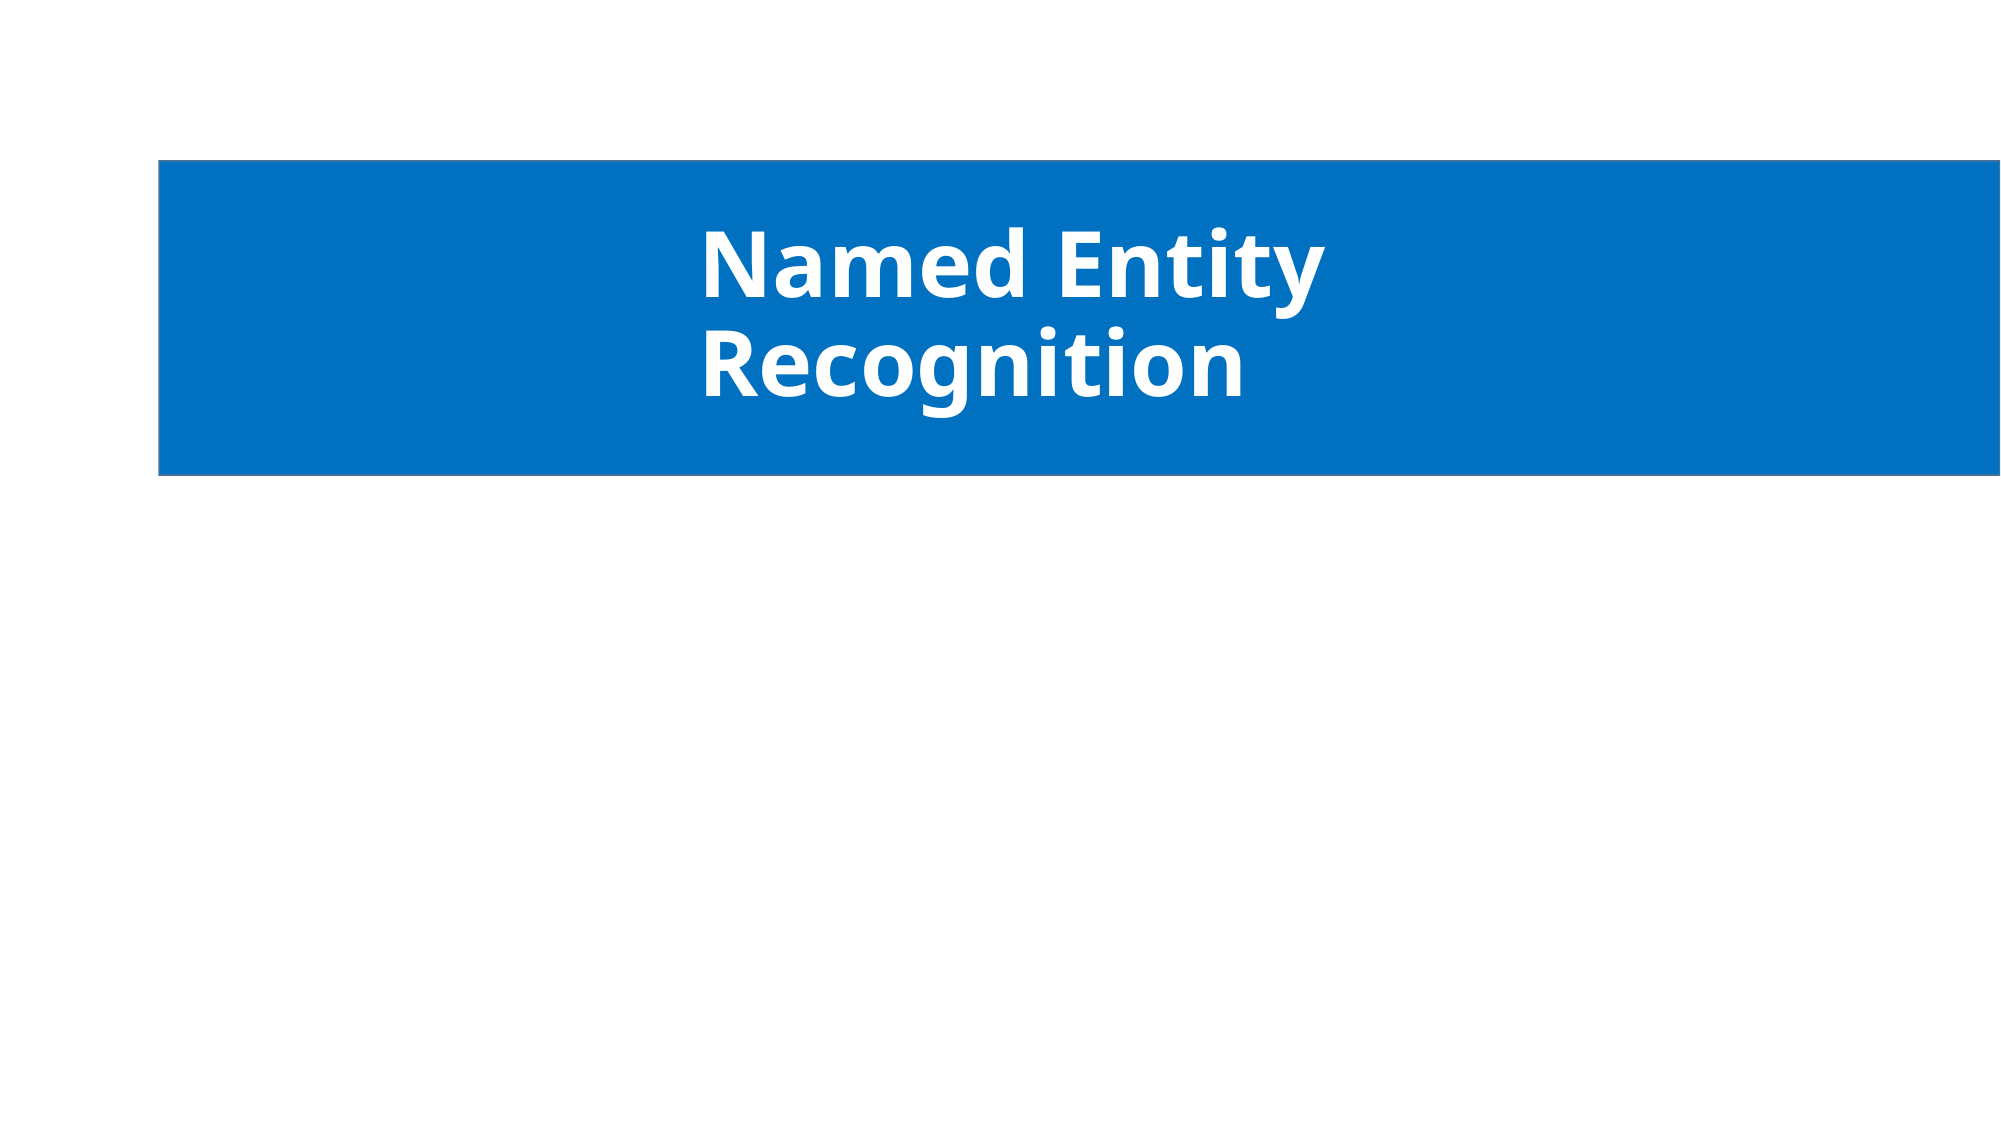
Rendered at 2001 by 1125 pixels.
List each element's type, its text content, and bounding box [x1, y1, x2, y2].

title Named Entity Recognition [683, 208, 1878, 426]
